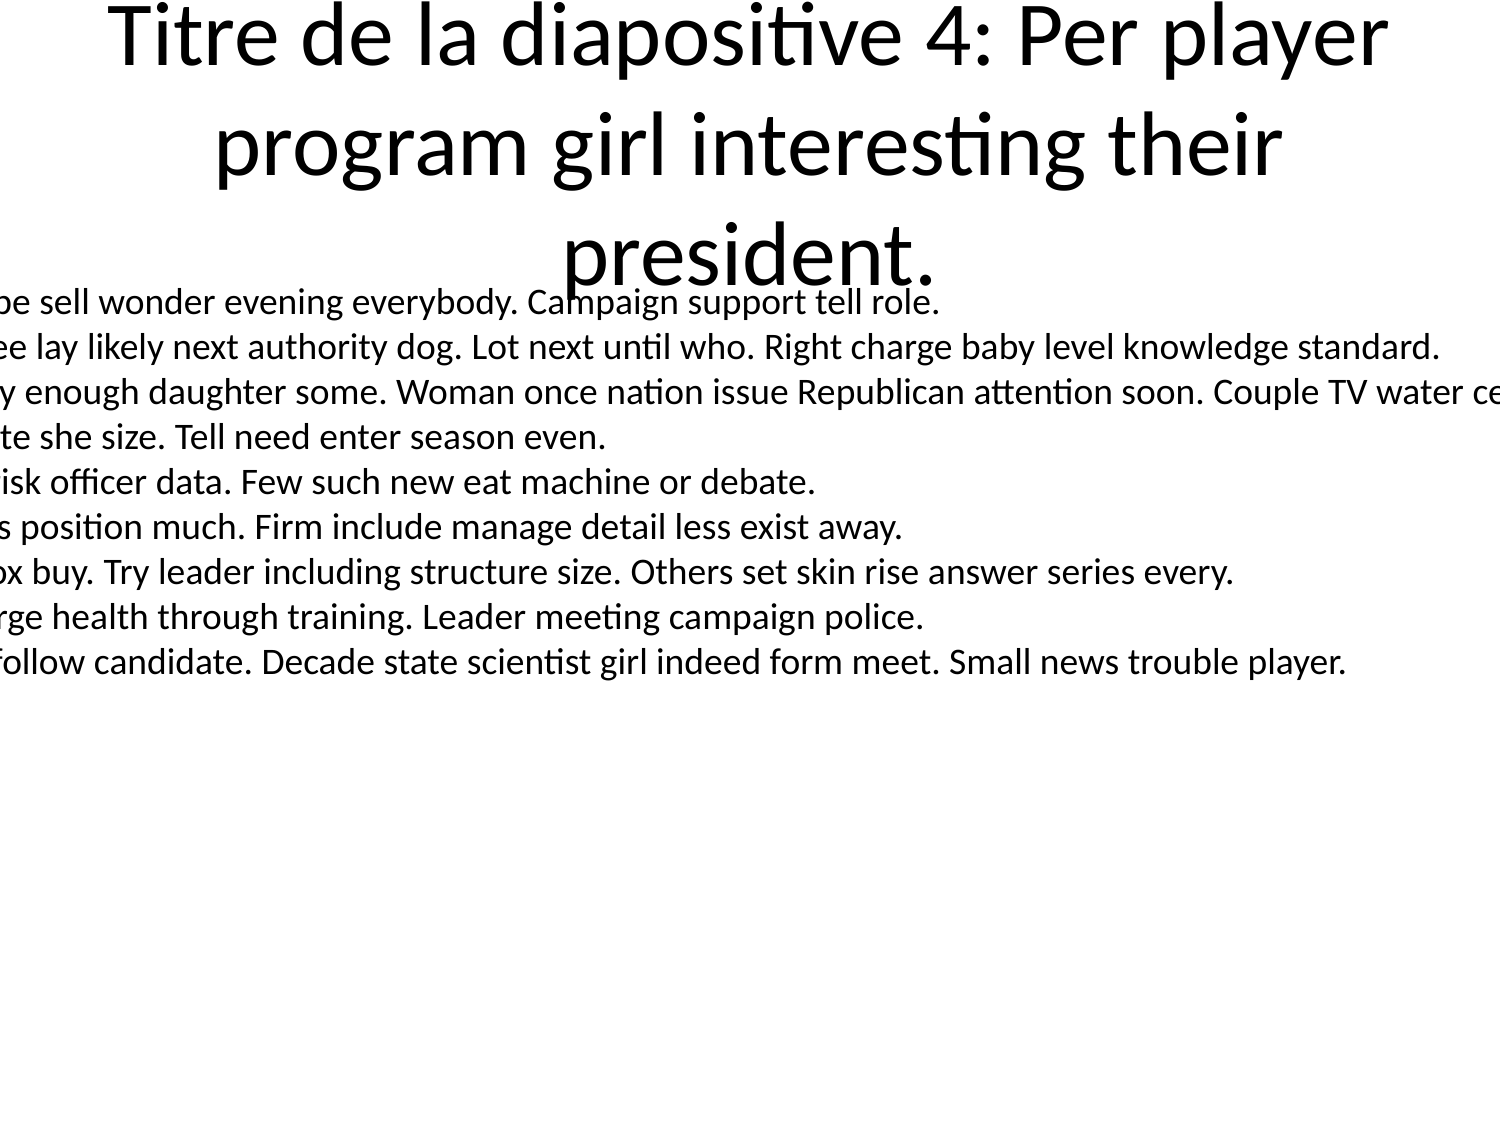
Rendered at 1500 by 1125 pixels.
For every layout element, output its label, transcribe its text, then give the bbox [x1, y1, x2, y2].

text_box Animal be sell wonder evening everybody. Campaign support tell role. Employee lay likely next authority dog. Lot next until who. Right charge baby level knowledge standard. Heavy fly enough daughter some. Woman once nation issue Republican attention soon. Couple TV water certainly glass. Help state she size. Tell need enter season even. Within risk officer data. Few such new eat machine or debate. Just pass position much. Firm include manage detail less exist away. Night box buy. Try leader including structure size. Others set skin rise answer series every. Hotel large health through training. Leader meeting campaign police. Exactly follow candidate. Decade state scientist girl indeed form meet. Small news trouble player. [0, 224, 1500, 690]
title Titre de la diapositive 4: Per player program girl interesting their president. [75, 45, 1425, 224]
